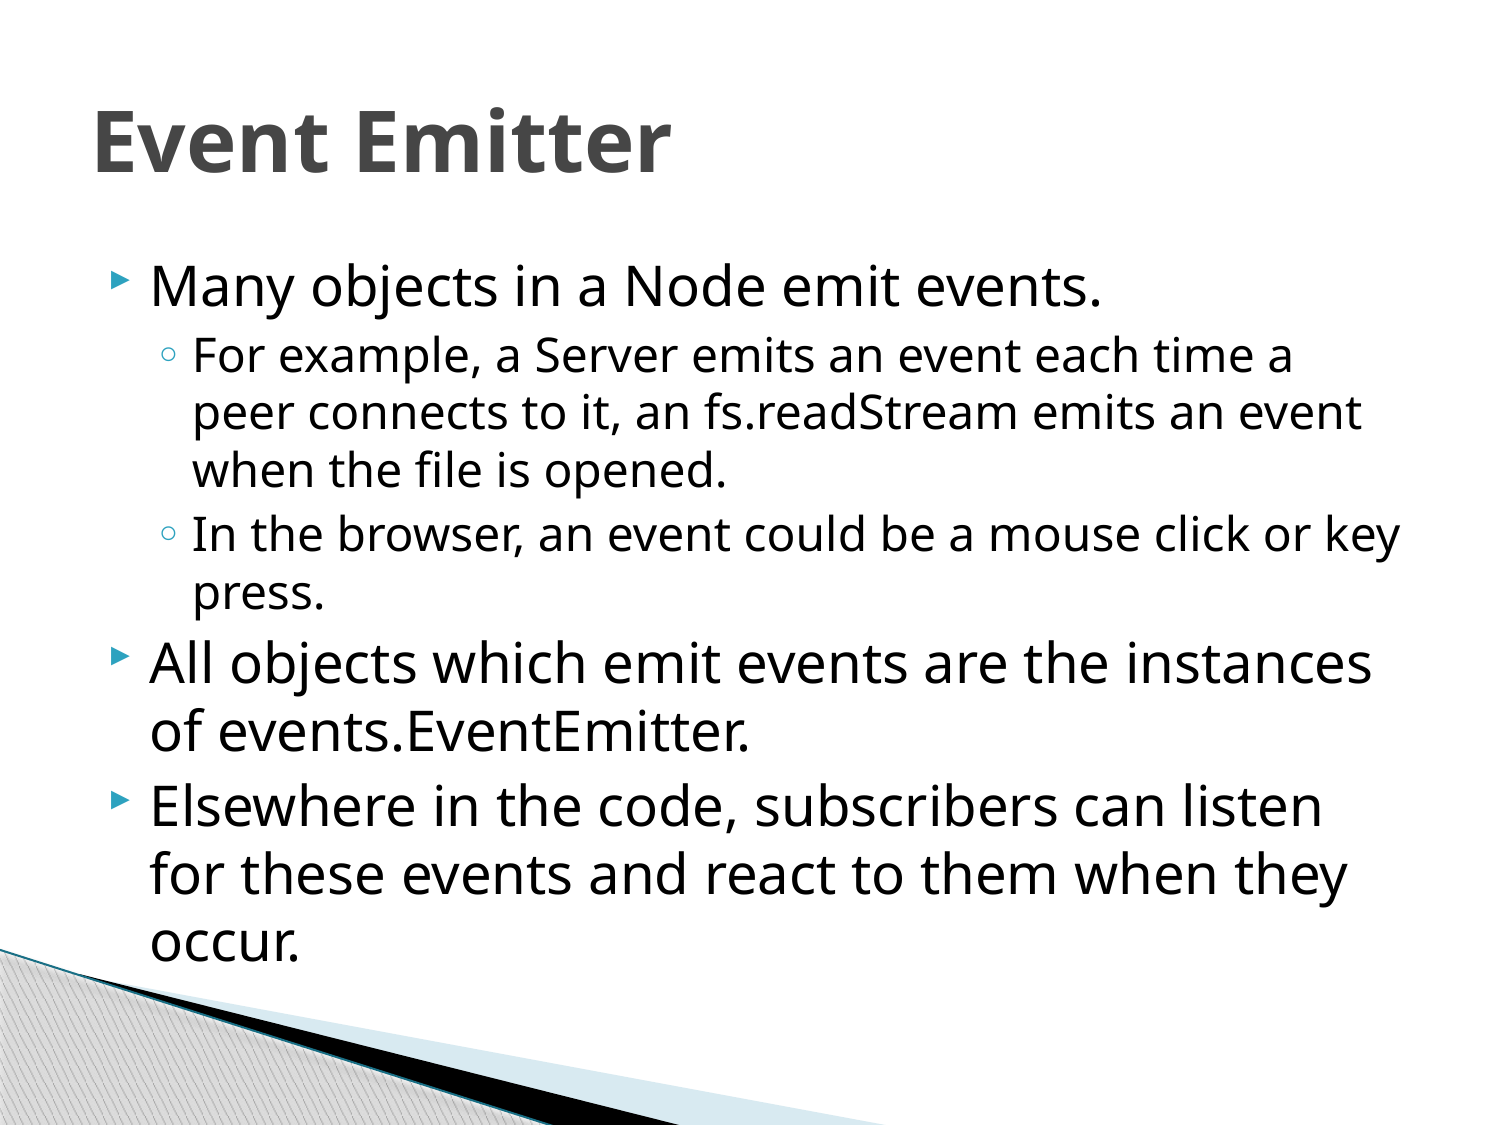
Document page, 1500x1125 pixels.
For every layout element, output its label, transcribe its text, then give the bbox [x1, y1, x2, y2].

title Event Emitter [75, 45, 1425, 233]
list Many objects in a Node emit events. For example, a Server emits an event each time a peer connects to it, an fs.readStream emits an event when the file is opened. In the browser, an event could be a mouse click or key press. All objects which emit events are the instances of events.EventEmitter. Elsewhere in the code, subscribers can listen for these events and react to them when they occur. [75, 242, 1425, 1100]
